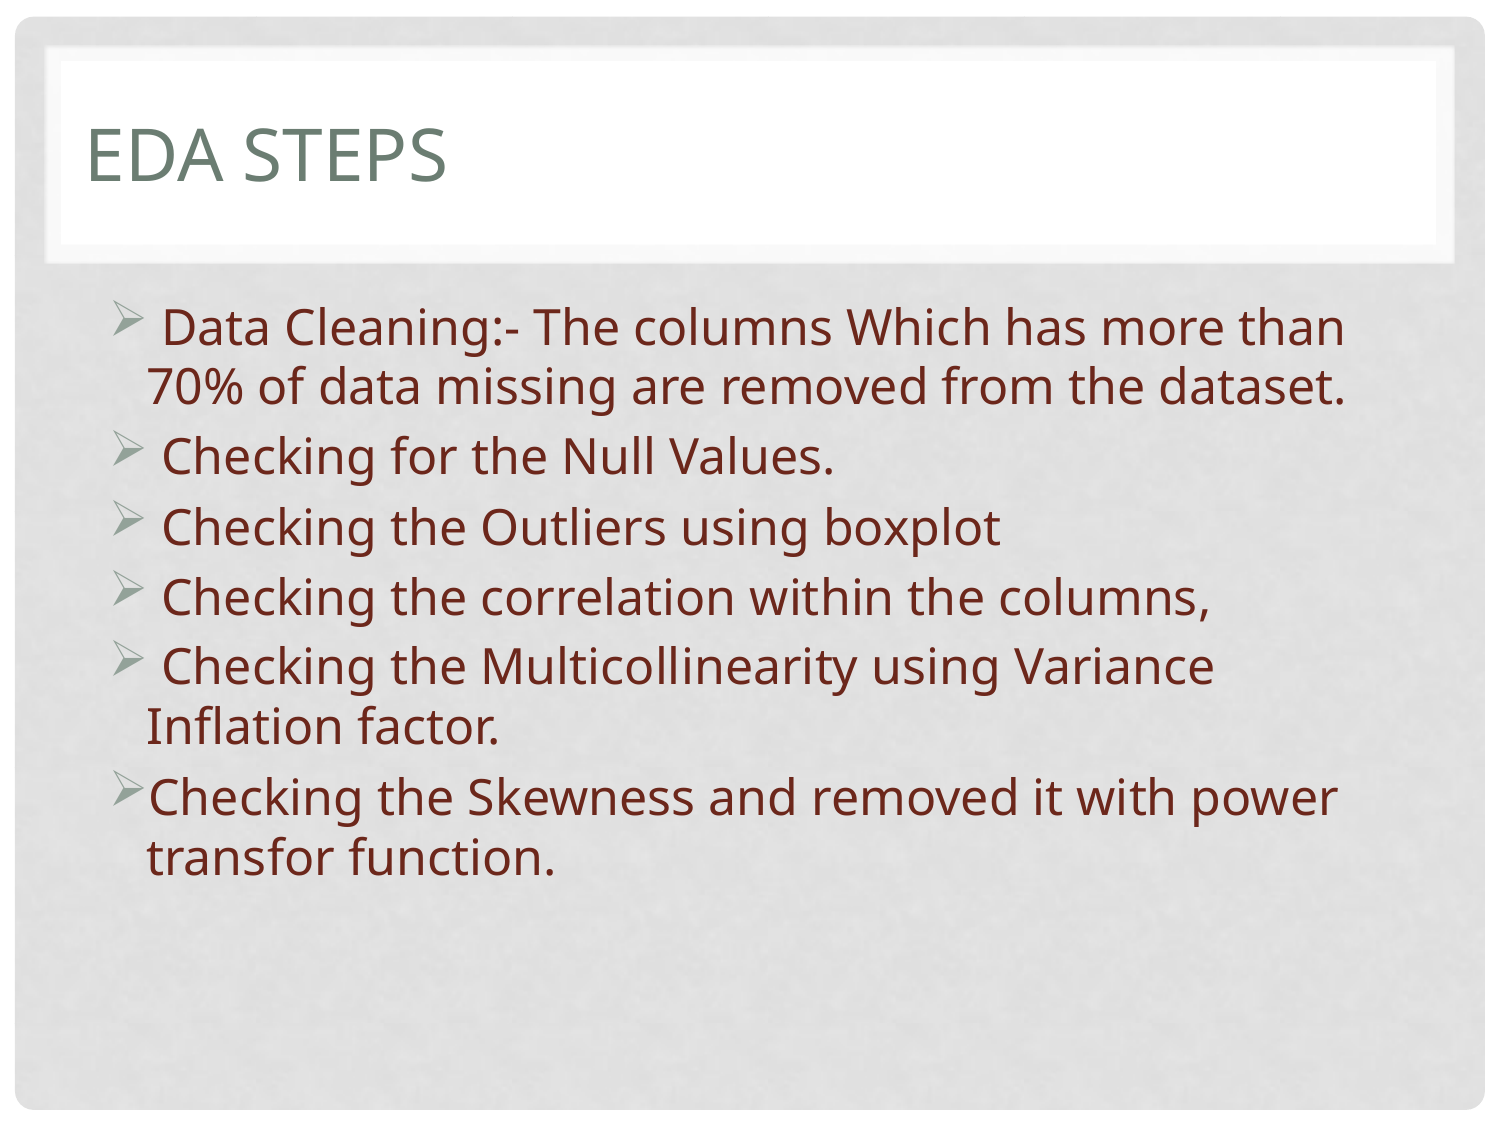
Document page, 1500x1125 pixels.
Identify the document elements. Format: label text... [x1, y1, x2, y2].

title EDA Steps [69, 66, 1425, 238]
list Data Cleaning:- The columns Which has more than 70% of data missing are removed from the dataset. Checking for the Null Values. Checking the Outliers using boxplot Checking the correlation within the columns, Checking the Multicollinearity using Variance Inflation factor. Checking the Skewness and removed it with power transfor function. [75, 287, 1425, 1005]
